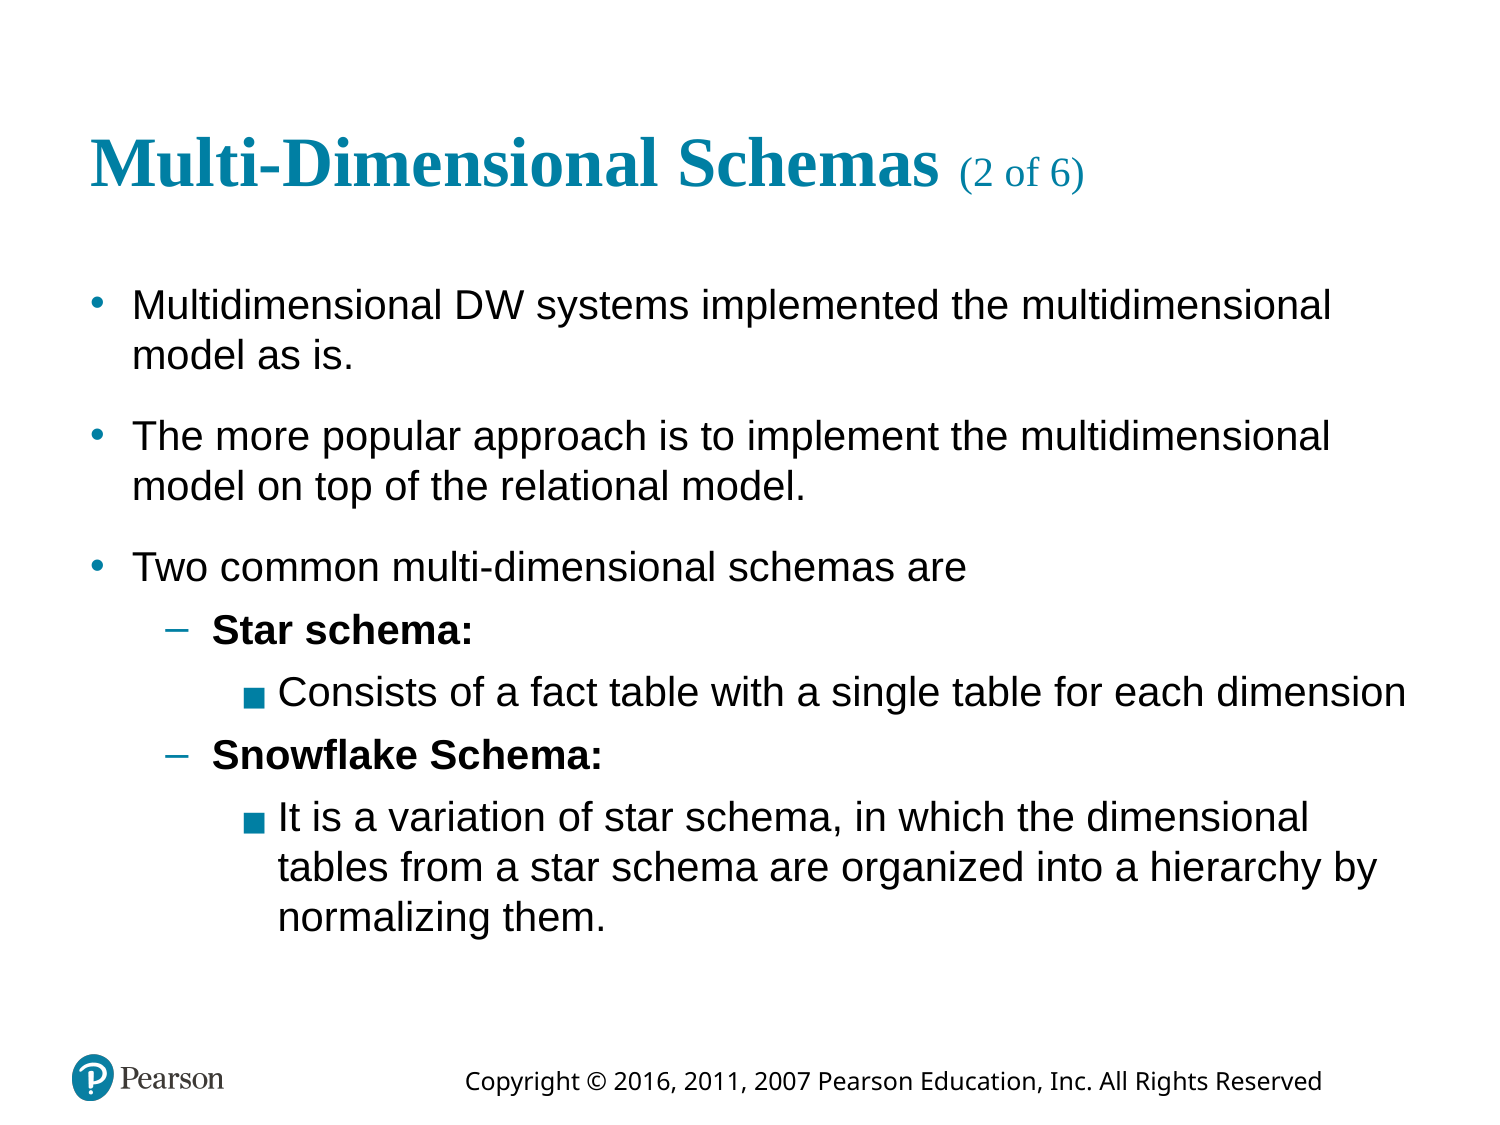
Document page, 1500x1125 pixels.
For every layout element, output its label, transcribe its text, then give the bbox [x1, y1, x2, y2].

list Multidimensional D W systems implemented the multidimensional model as is. The more popular approach is to implement the multidimensional model on top of the relational model. Two common multi-dimensional schemas are Star schema: Consists of a fact table with a single table for each dimension Snowflake Schema: It is a variation of star schema, in which the dimensional tables from a star schema are organized into a hierarchy by normalizing them. [75, 262, 1425, 1005]
picture [98, 1054, 224, 1101]
picture [72, 1054, 88, 1070]
picture [80, 1063, 106, 1088]
title Multi-Dimensional Schemas (2 of 6) [75, 35, 1425, 216]
picture [72, 1087, 83, 1101]
